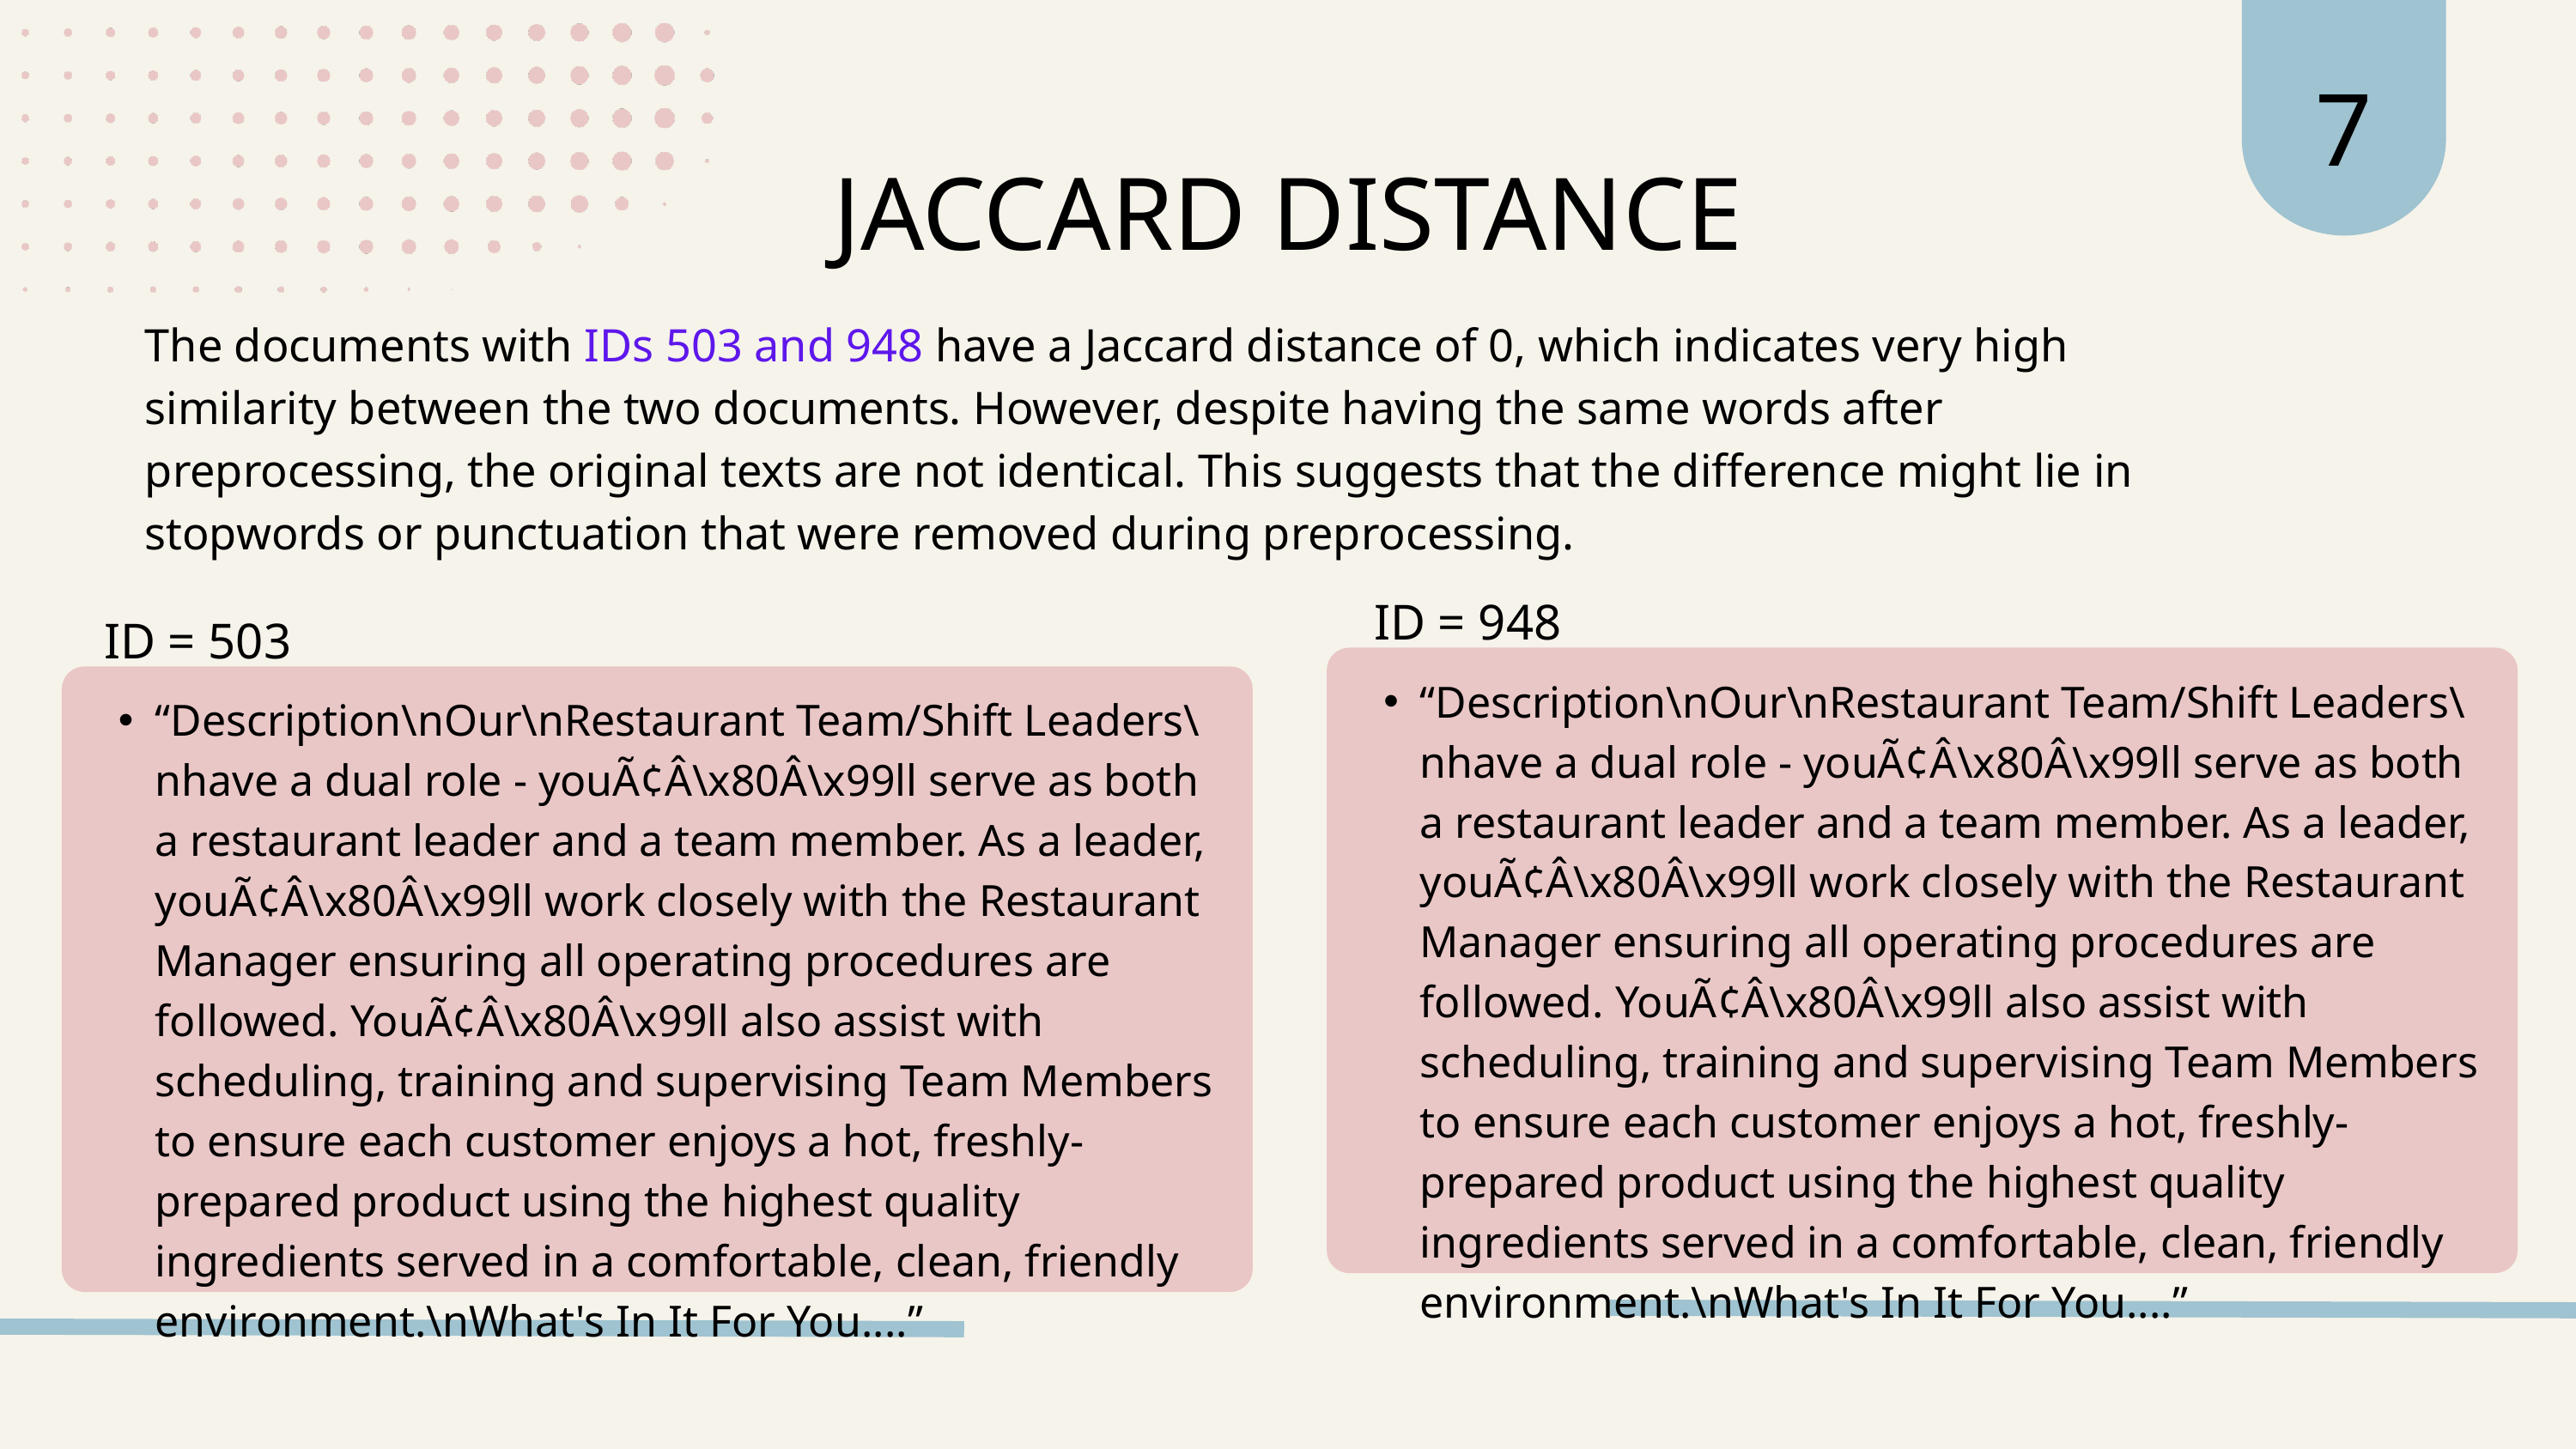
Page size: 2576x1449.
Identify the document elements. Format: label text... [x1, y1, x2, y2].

text_box The documents with IDs 503 and 948 have a Jaccard distance of 0, which indicates very high similarity between the two documents. However, despite having the same words after preprocessing, the original texts are not identical. This suggests that the difference might lie in stopwords or punctuation that were removed during preprocessing. [144, 307, 2230, 559]
text_box ID = 948 [1374, 581, 1780, 646]
text_box JACCARD DISTANCE [144, 130, 2432, 270]
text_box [1326, 647, 2518, 1274]
text_box “Description\nOur\nRestaurant Team/Shift Leaders\nhave a dual role - youÃ¢Â\x80Â\x99ll serve as both a restaurant leader and a team member. As a leader, youÃ¢Â\x80Â\x99ll work closely with the Restaurant Manager ensuring all operating procedures are followed. YouÃ¢Â\x80Â\x99ll also assist with scheduling, training and supervising Team Members to ensure each customer enjoys a hot, freshly-prepared product using the highest quality ingredients served in a comfortable, clean, friendly environment.\nWhat's In It For You....” [1346, 1282, 2490, 1327]
text_box “Description\nOur\nRestaurant Team/Shift Leaders\nhave a dual role - youÃ¢Â\x80Â\x99ll serve as both a restaurant leader and a team member. As a leader, youÃ¢Â\x80Â\x99ll work closely with the Restaurant Manager ensuring all operating procedures are followed. YouÃ¢Â\x80Â\x99ll also assist with scheduling, training and supervising Team Members to ensure each customer enjoys a hot, freshly-prepared product using the highest quality ingredients served in a comfortable, clean, friendly environment.\nWhat's In It For You....” [82, 1300, 1225, 1346]
text_box [0, 0, 714, 293]
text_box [2233, 0, 2455, 236]
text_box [61, 666, 1254, 1293]
text_box ID = 503 [104, 600, 510, 664]
